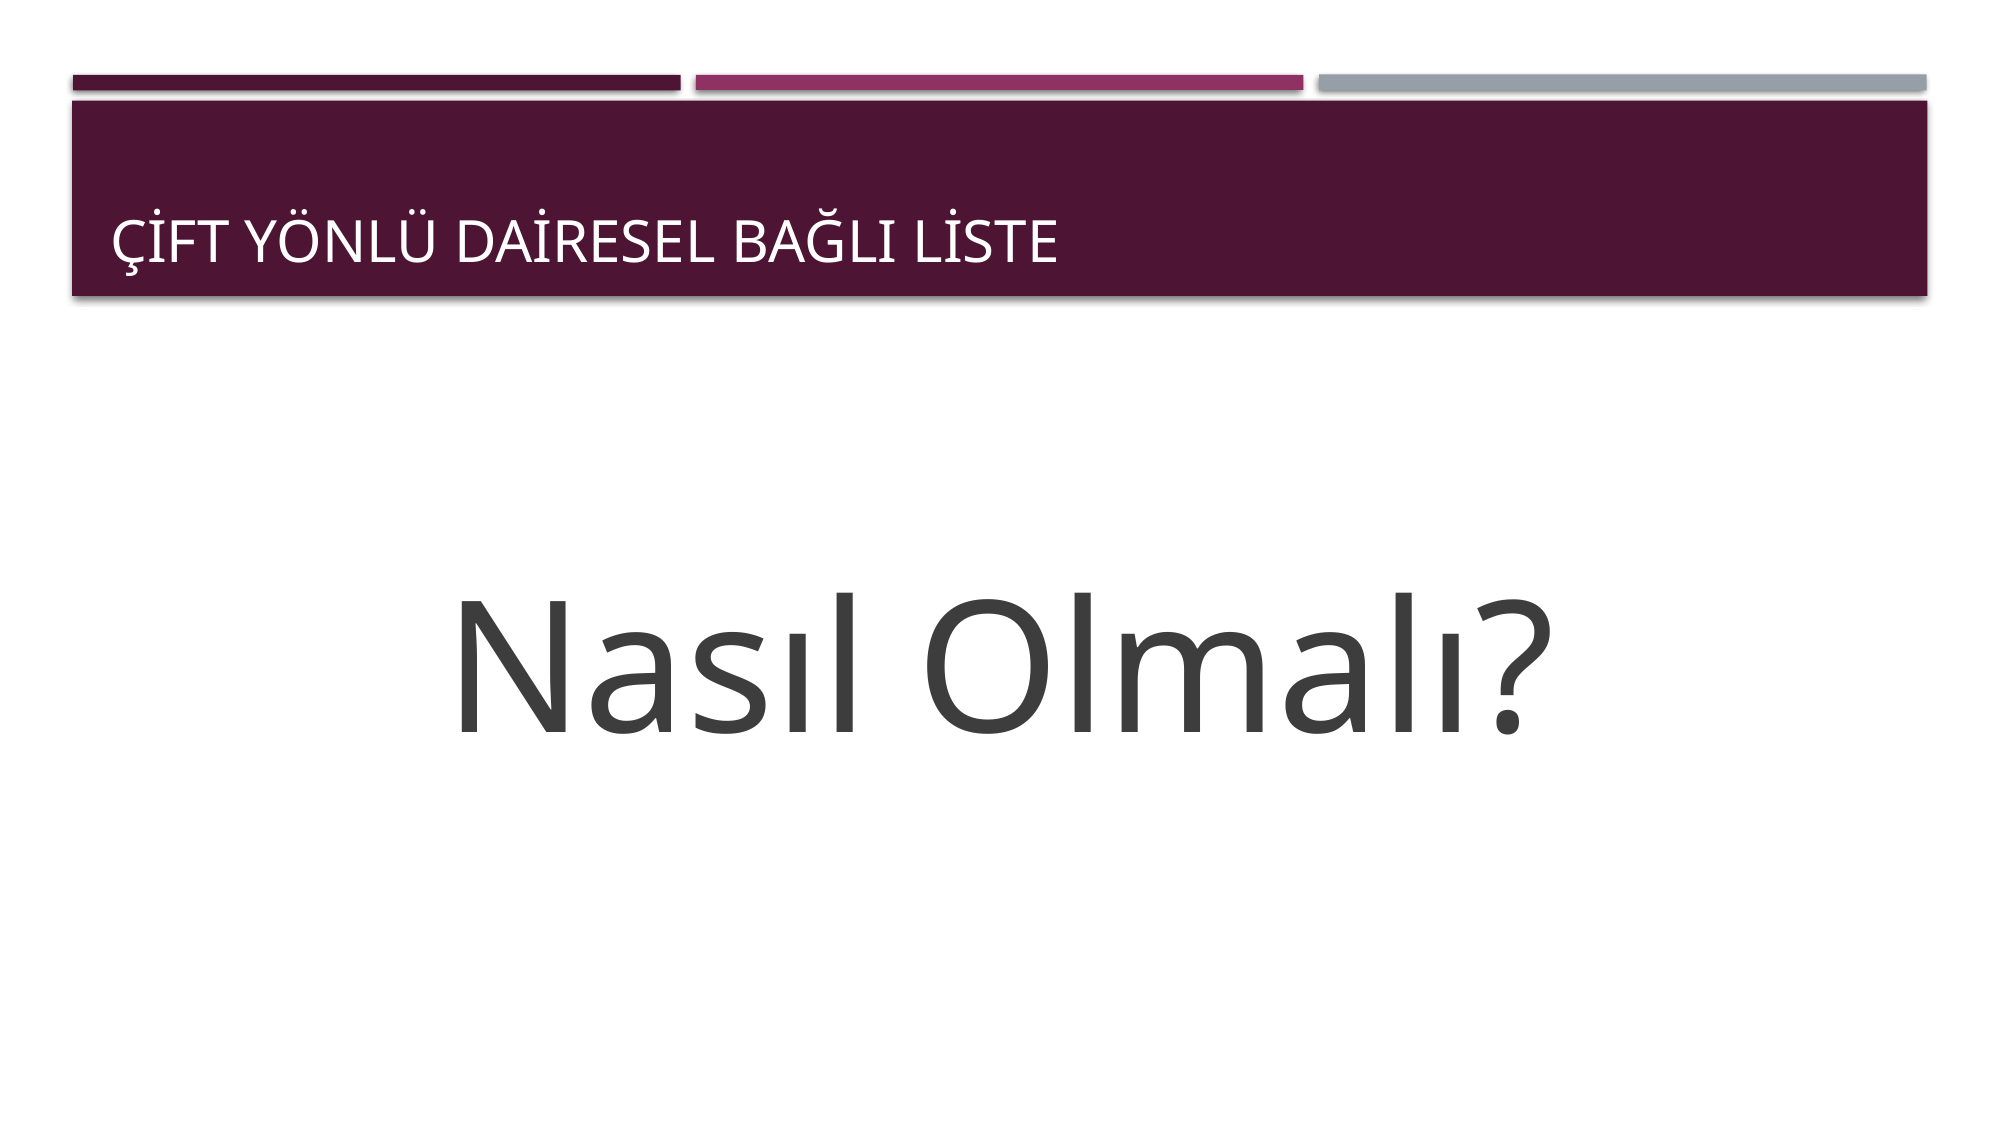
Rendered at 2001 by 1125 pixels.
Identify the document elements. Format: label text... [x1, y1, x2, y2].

title ÇİFT YÖNLÜ DAİRESEL BAĞLI LİSTE [95, 115, 1905, 282]
list Nasıl Olmalı? [95, 357, 1905, 962]
